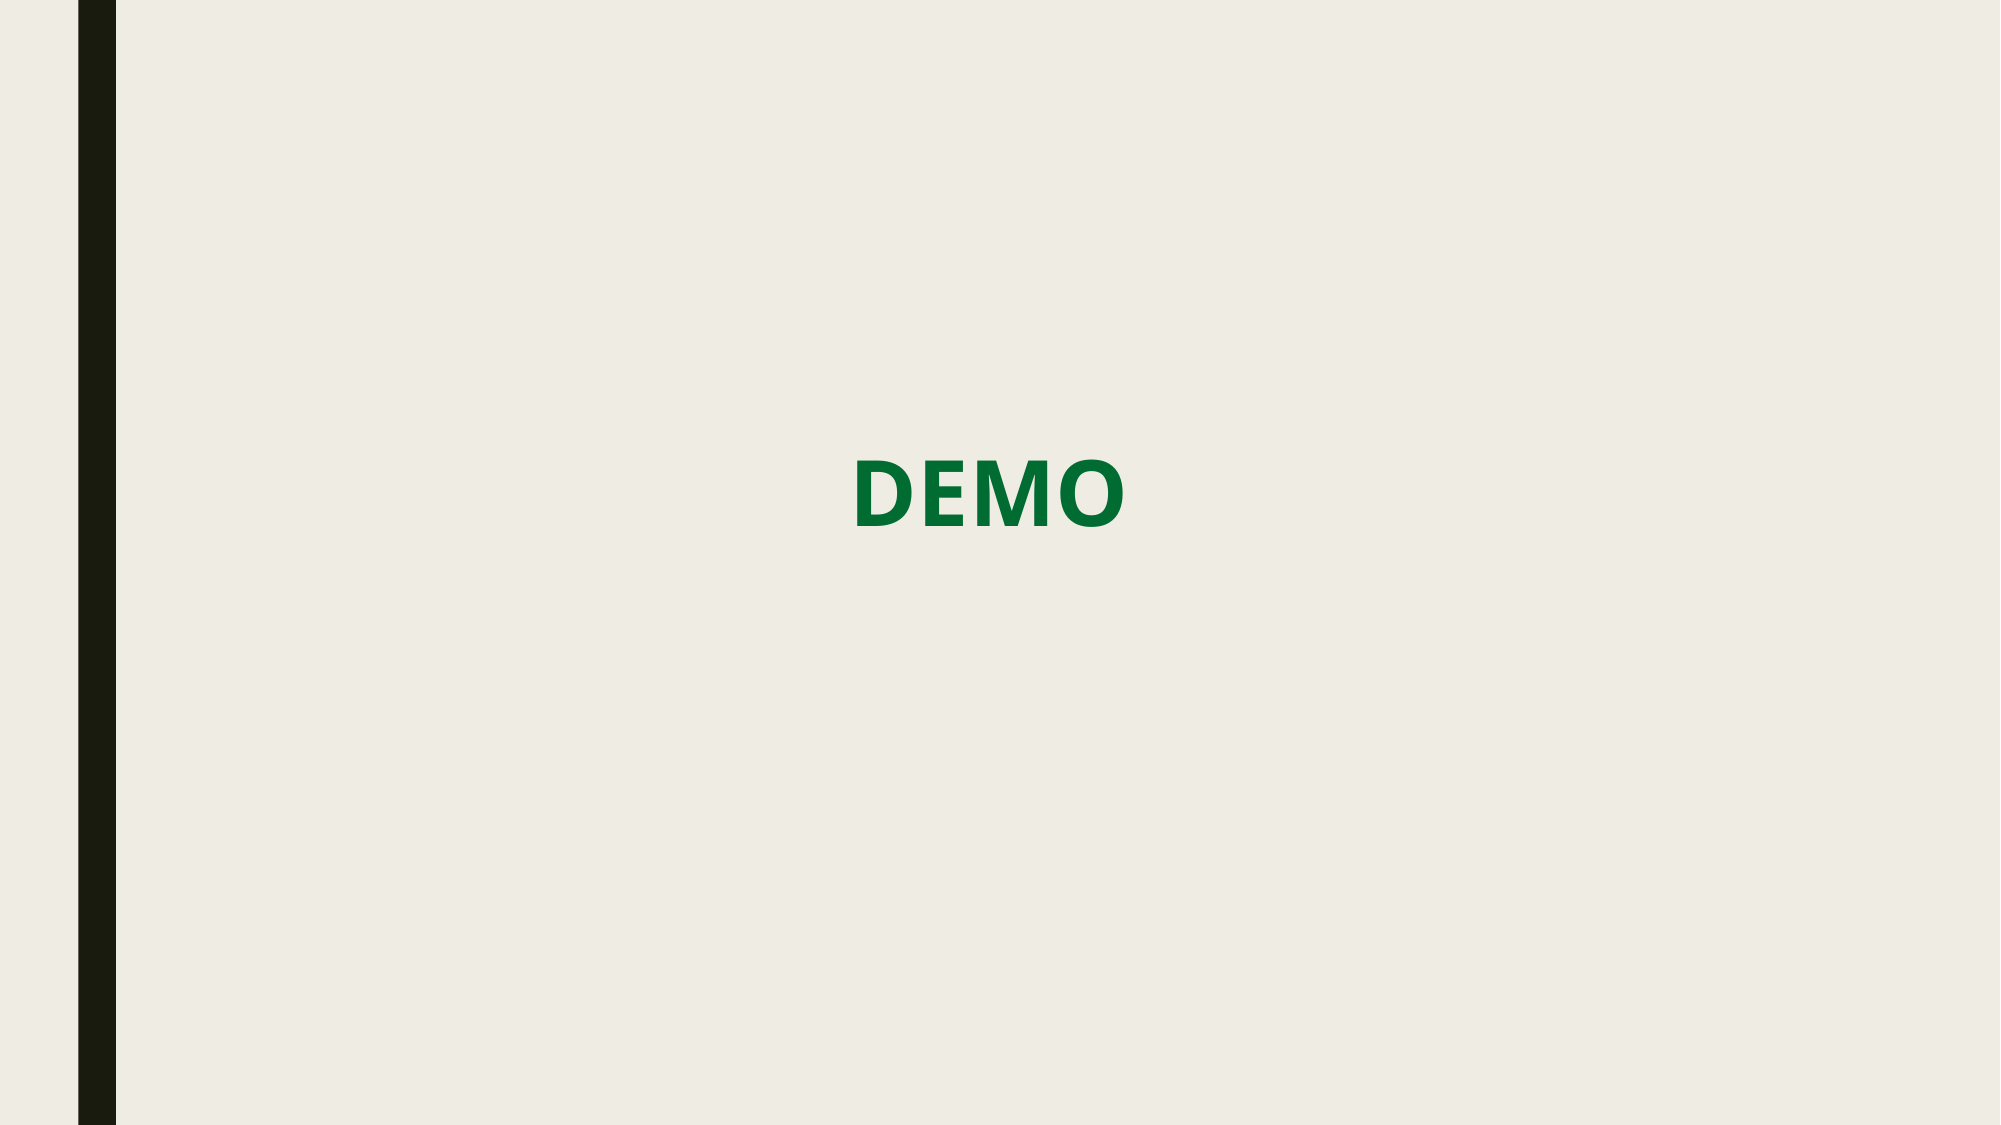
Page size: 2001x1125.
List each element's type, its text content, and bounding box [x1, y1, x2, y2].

title DEMO [834, 440, 1166, 685]
